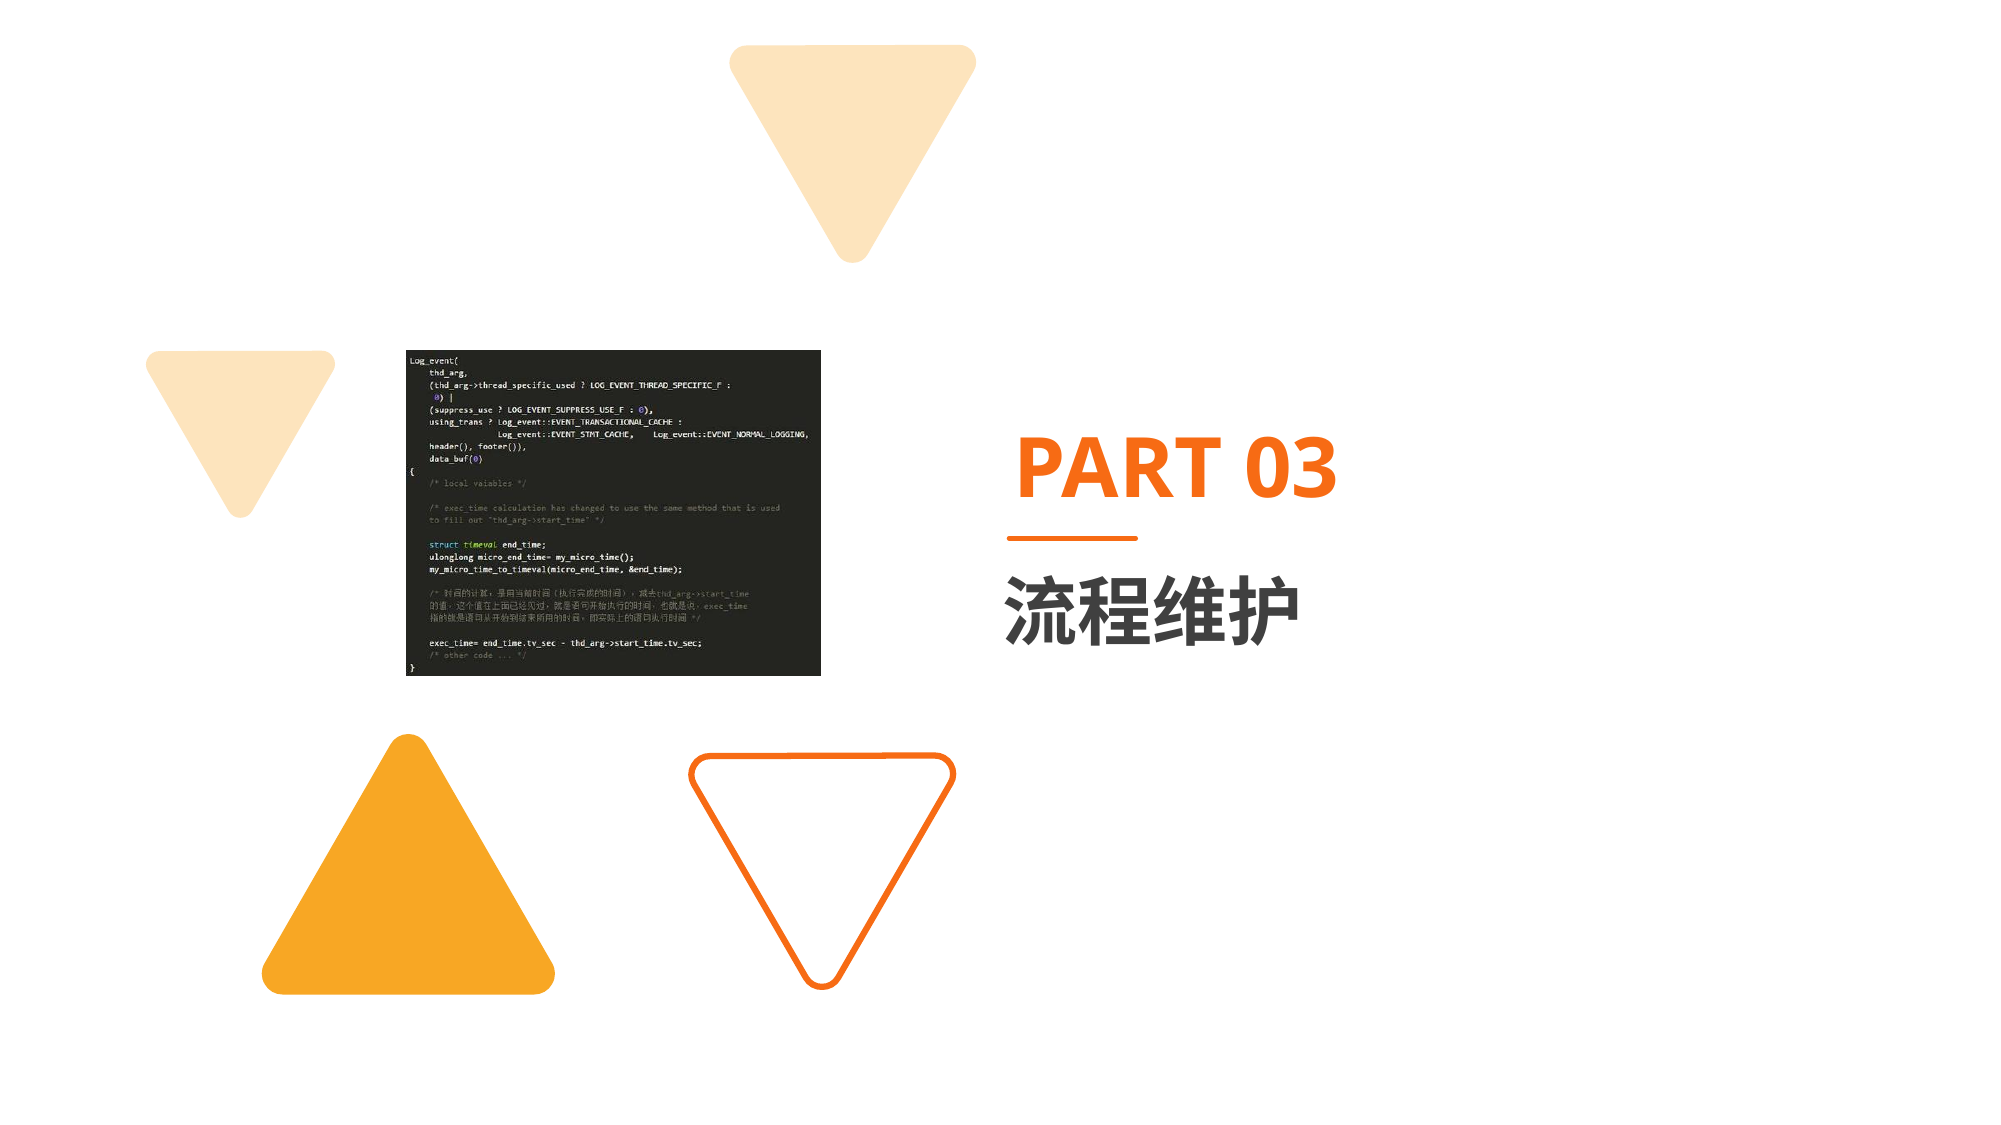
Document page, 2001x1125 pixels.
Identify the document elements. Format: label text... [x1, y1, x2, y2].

text_box [145, 350, 336, 518]
text_box 流程维护 [987, 557, 1318, 663]
text_box [261, 733, 555, 995]
text_box PART 03 [999, 407, 1355, 522]
text_box [691, 755, 954, 987]
picture [406, 350, 821, 676]
text_box [729, 44, 977, 263]
